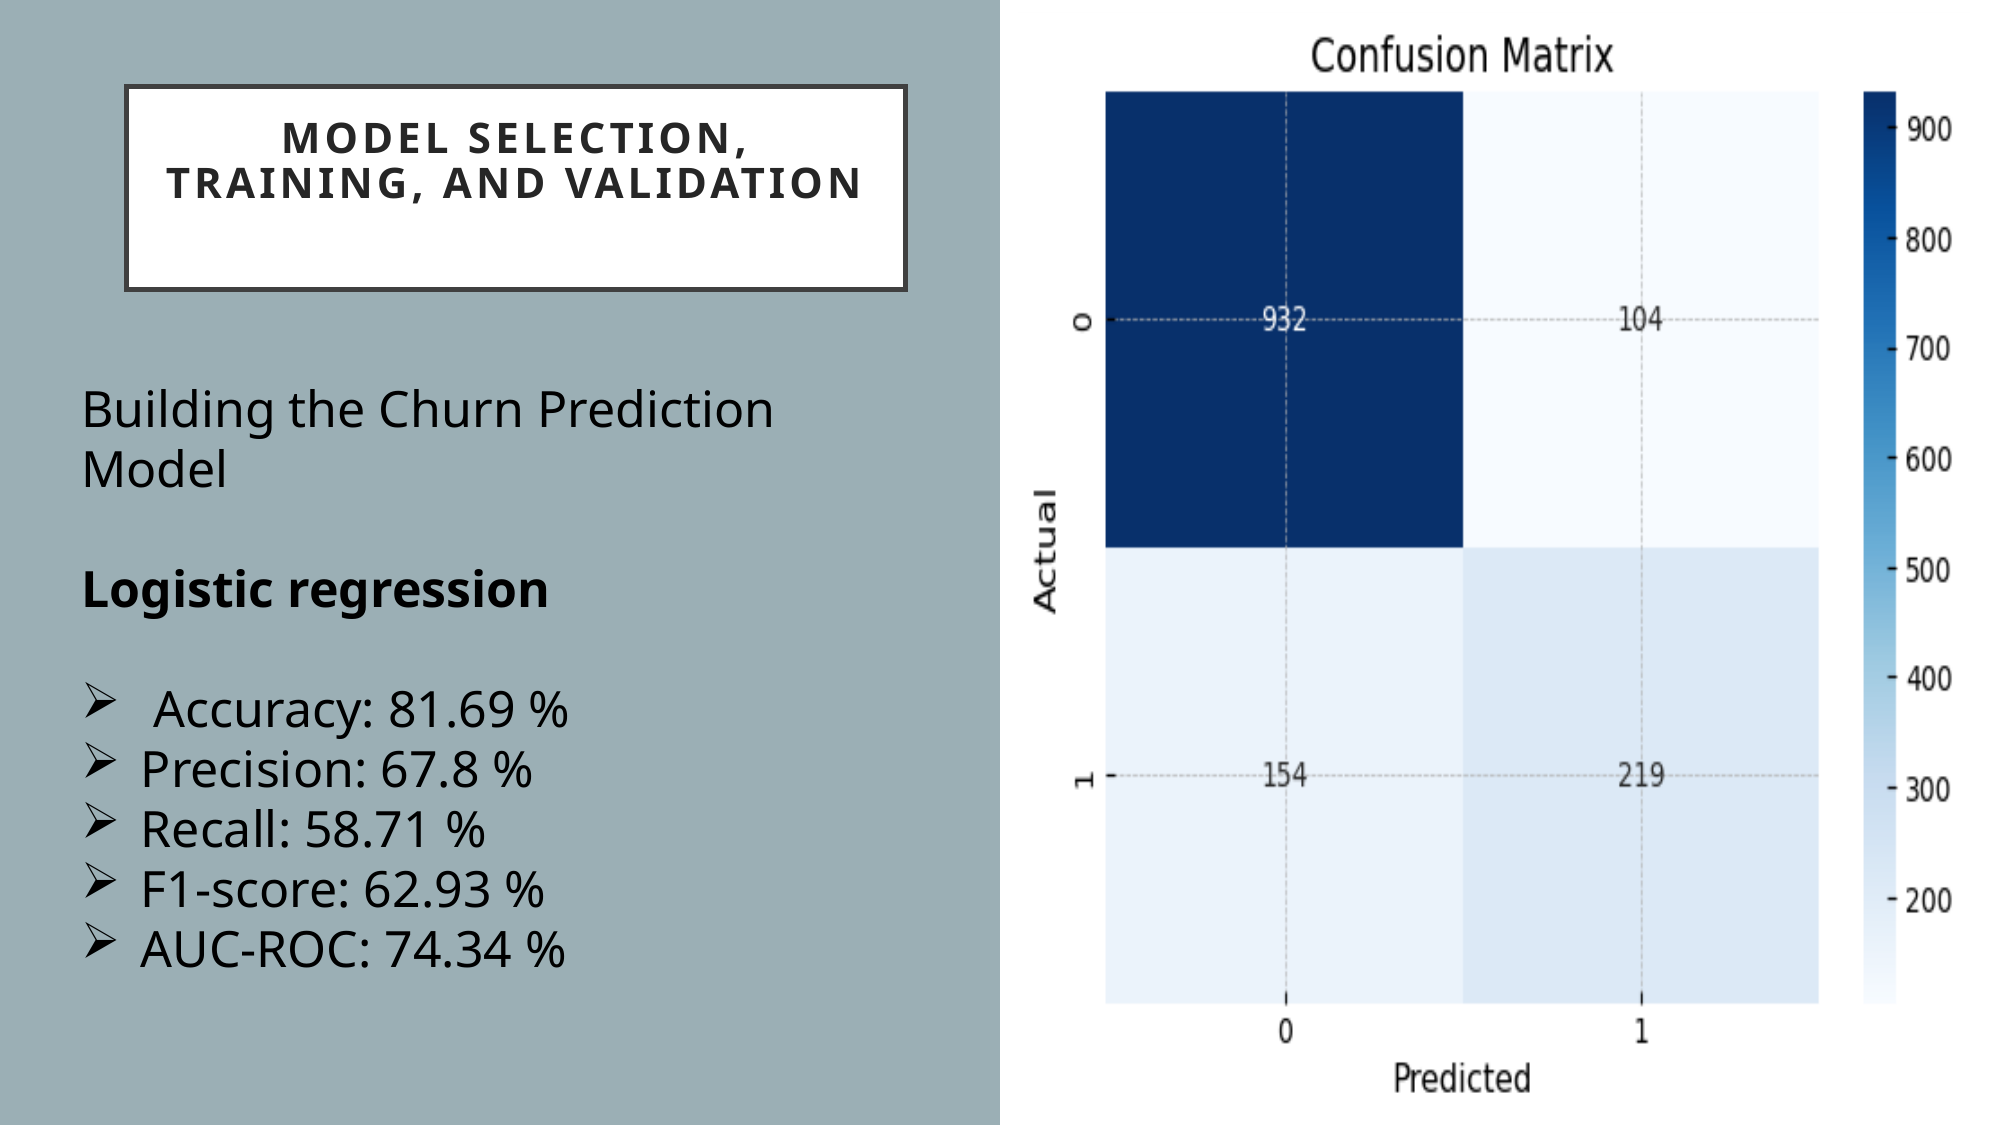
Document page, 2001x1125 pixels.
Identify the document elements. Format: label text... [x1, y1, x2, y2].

text_box Building the Churn Prediction Model Logistic regression Accuracy: 81.69 % Precision: 67.8 % Recall: 58.71 % F1-score: 62.93 % AUC-ROC: 74.34 % [66, 369, 923, 1045]
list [1018, 11, 1970, 1125]
title Model Selection, Training, and Validation [124, 84, 908, 292]
